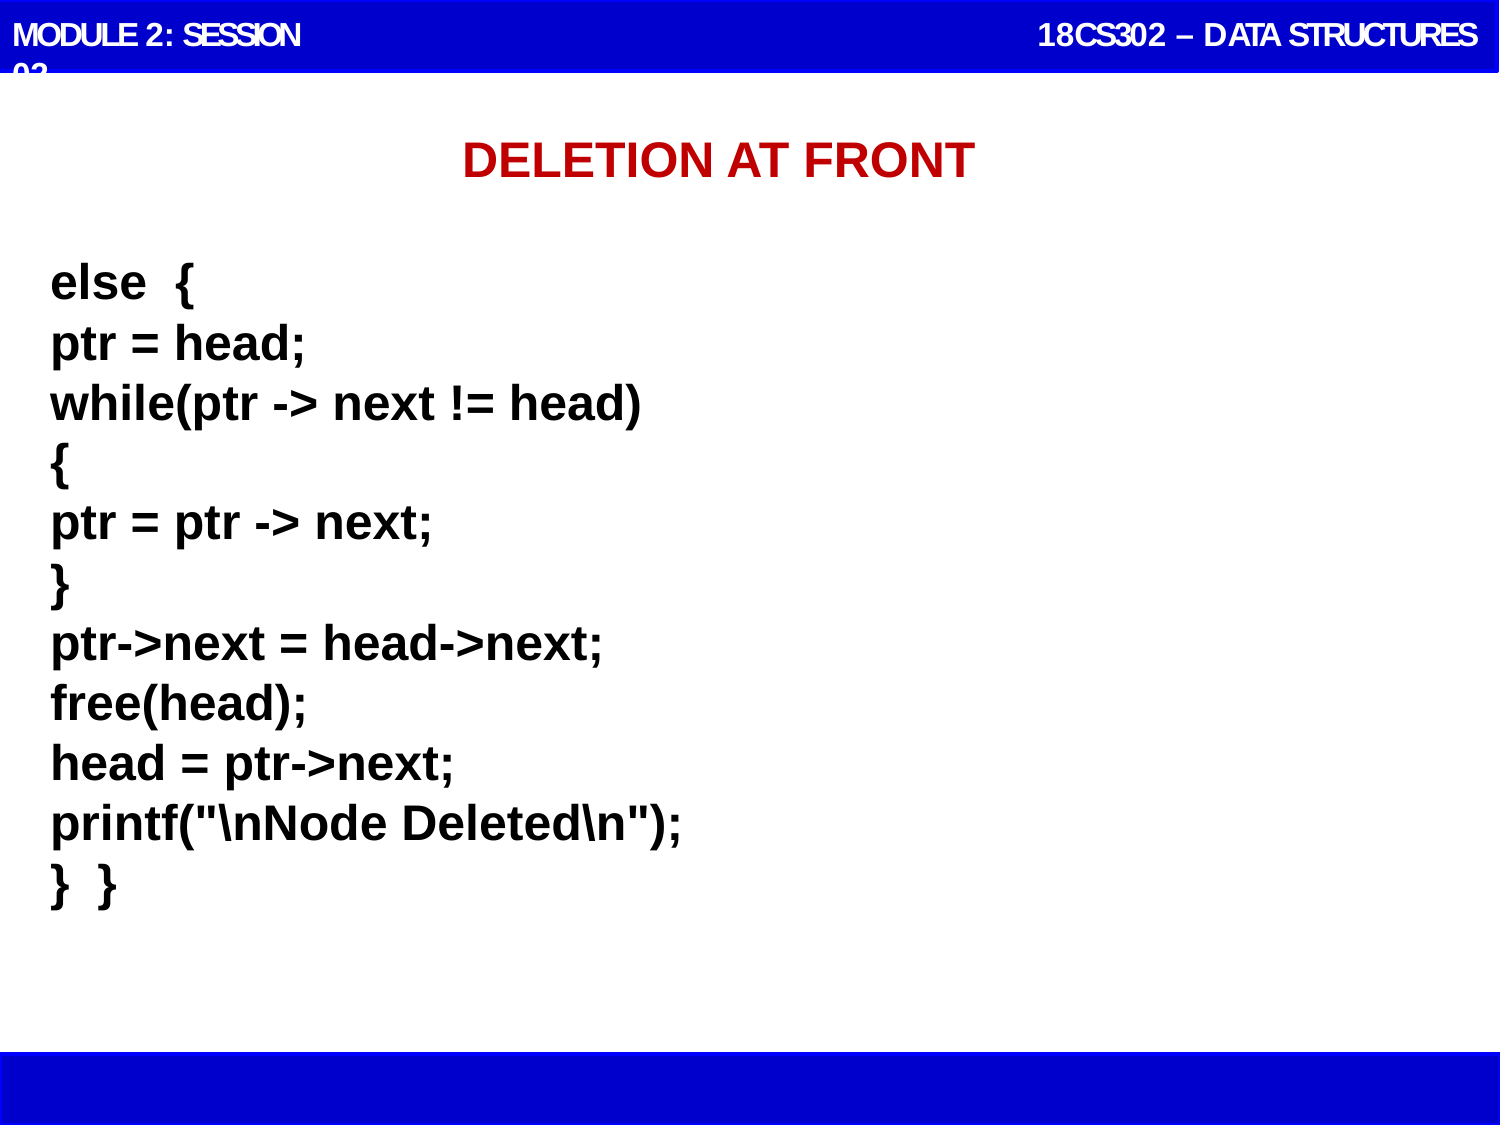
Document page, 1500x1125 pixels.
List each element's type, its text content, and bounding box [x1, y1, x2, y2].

list else { ptr = head; while(ptr -> next != head) { ptr = ptr -> next; } ptr->next = head->next; free(head); head = ptr->next; printf("\nNode Deleted\n"); } } [50, 249, 1450, 917]
text_box [0, 0, 1497, 71]
text_box 18CS302 – DATA STRUCTURES [780, 11, 1483, 54]
title DELETION AT FRONT [425, 127, 1013, 192]
text_box [0, 1054, 1500, 1125]
text_box MODULE 2: SESSION 02 [9, 11, 346, 94]
